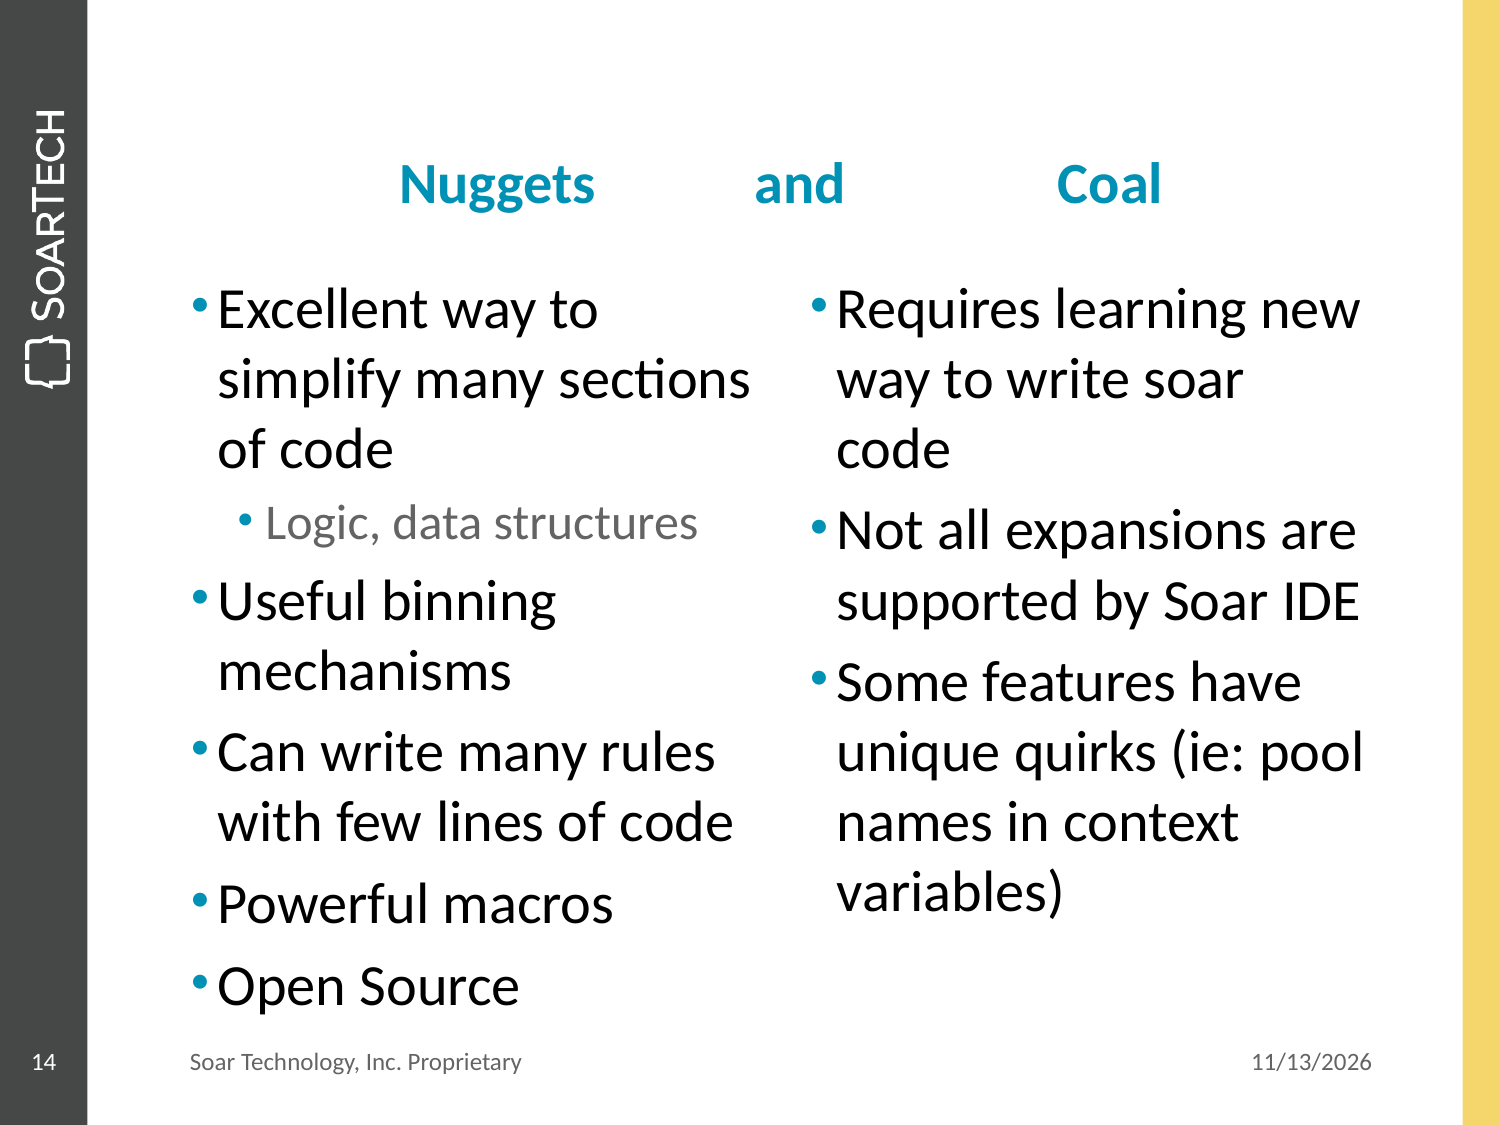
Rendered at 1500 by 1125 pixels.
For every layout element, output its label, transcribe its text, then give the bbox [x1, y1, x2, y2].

slide_number 14 [0, 1037, 88, 1088]
list Excellent way to simplify many sections of code Logic, data structures Useful binning mechanisms Can write many rules with few lines of code Powerful macros Open Source [174, 262, 769, 1000]
title Nuggets and Coal [174, 137, 1388, 238]
list Requires learning new way to write soar code Not all expansions are supported by Soar IDE Some features have unique quirks (ie: pool names in context variables) [793, 262, 1388, 1000]
footer Soar Technology, Inc. Proprietary [174, 1037, 1163, 1088]
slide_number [1174, 1037, 1388, 1088]
picture [25, 111, 70, 389]
